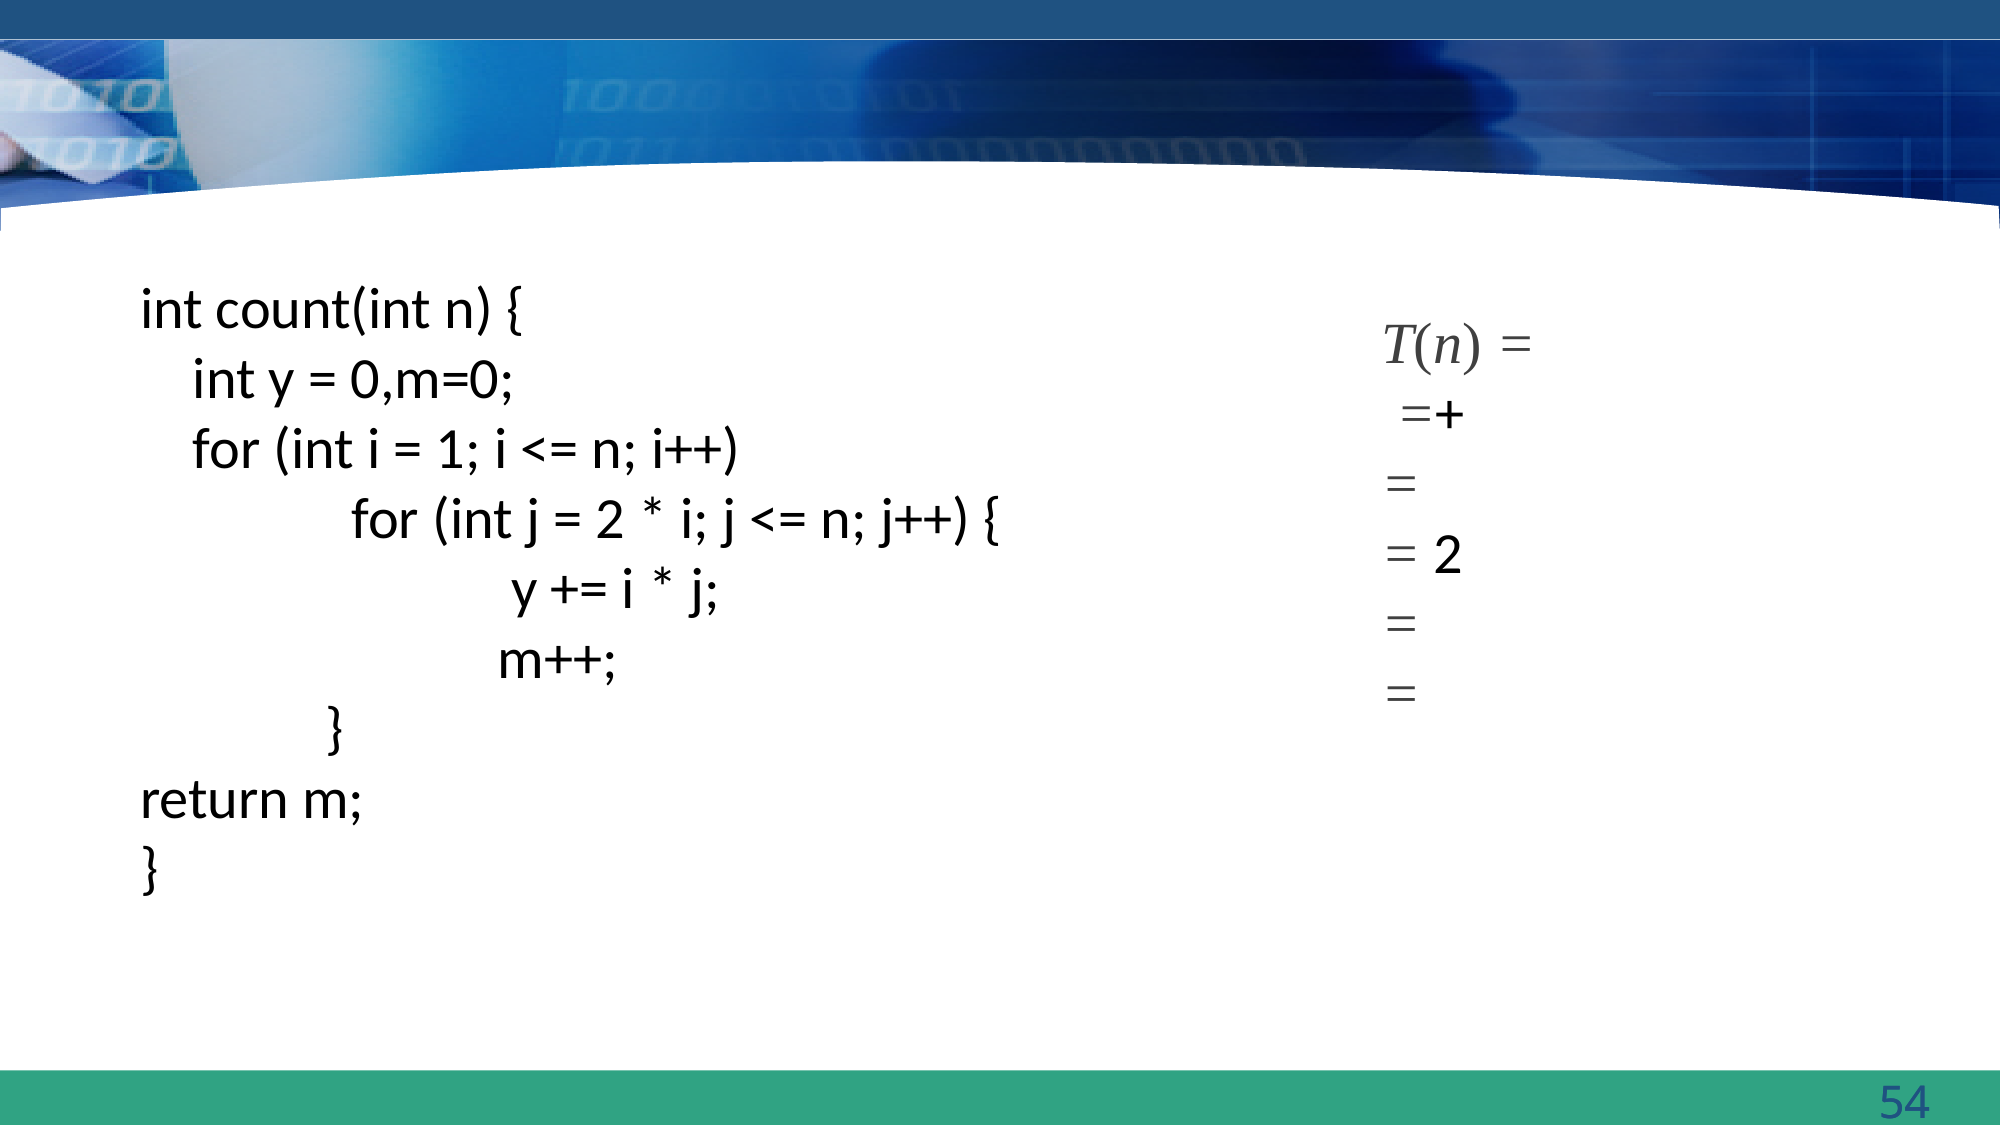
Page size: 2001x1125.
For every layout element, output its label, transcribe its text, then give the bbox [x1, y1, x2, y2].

text_box int count(int n) { int y = 0,m=0; for (int i = 1; i <= n; i++) for (int j = 2 * i; j <= n; j++) { y += i * j; m++; } return m; } [125, 263, 1126, 908]
picture [0, 40, 2000, 213]
